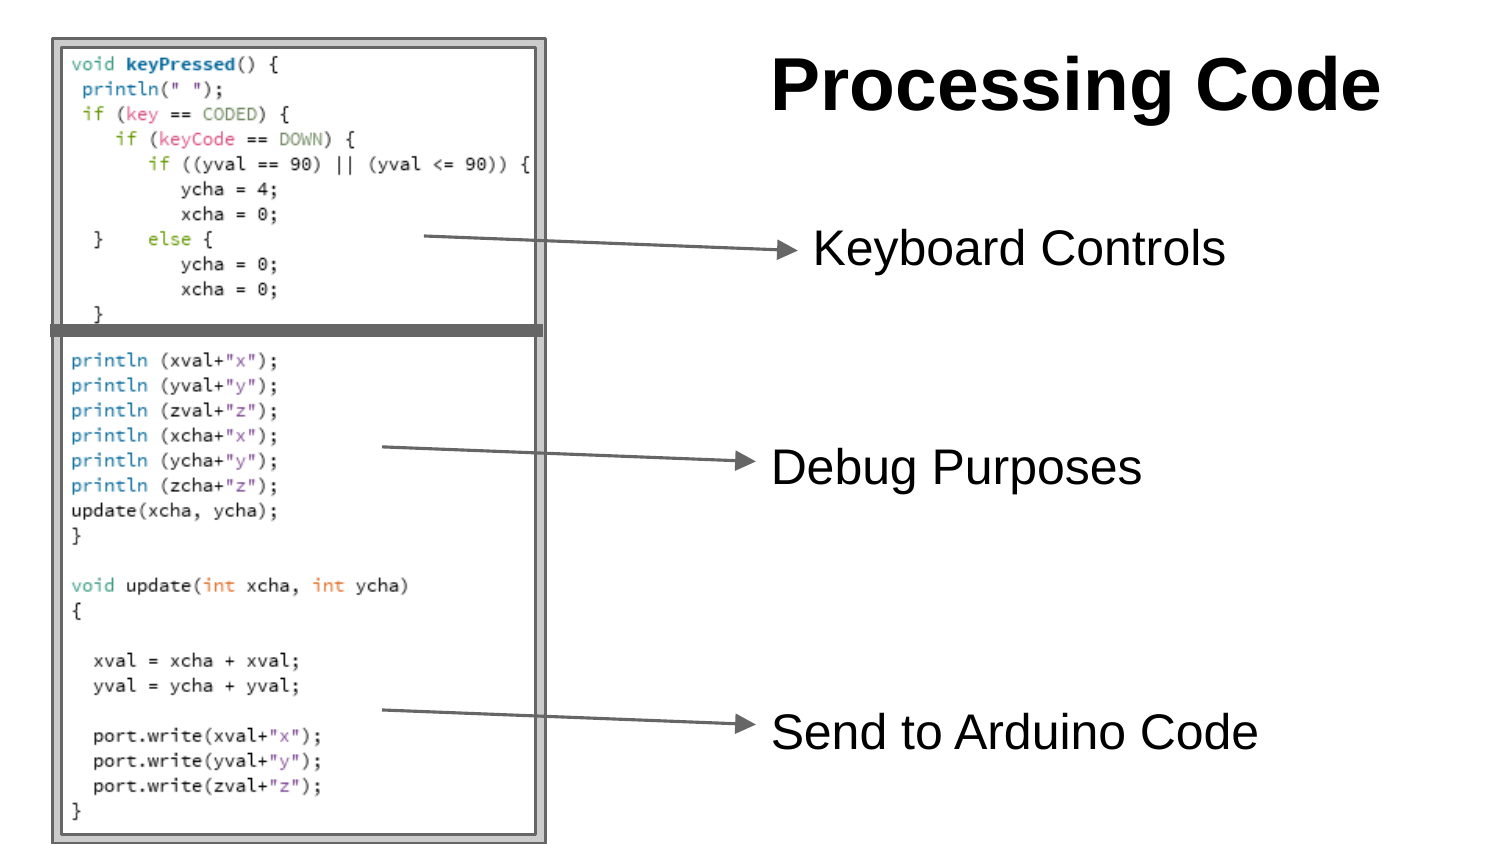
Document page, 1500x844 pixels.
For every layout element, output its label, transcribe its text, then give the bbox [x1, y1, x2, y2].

text_box Send to Arduino Code [755, 684, 1283, 826]
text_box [381, 446, 756, 462]
text_box [52, 337, 546, 844]
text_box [381, 709, 756, 725]
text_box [423, 235, 798, 251]
text_box [52, 38, 60, 324]
picture [62, 38, 556, 331]
text_box Keyboard Controls [797, 200, 1324, 342]
text_box Debug Purposes [755, 419, 1283, 561]
title Processing Code [755, 0, 1500, 141]
picture [62, 350, 416, 826]
